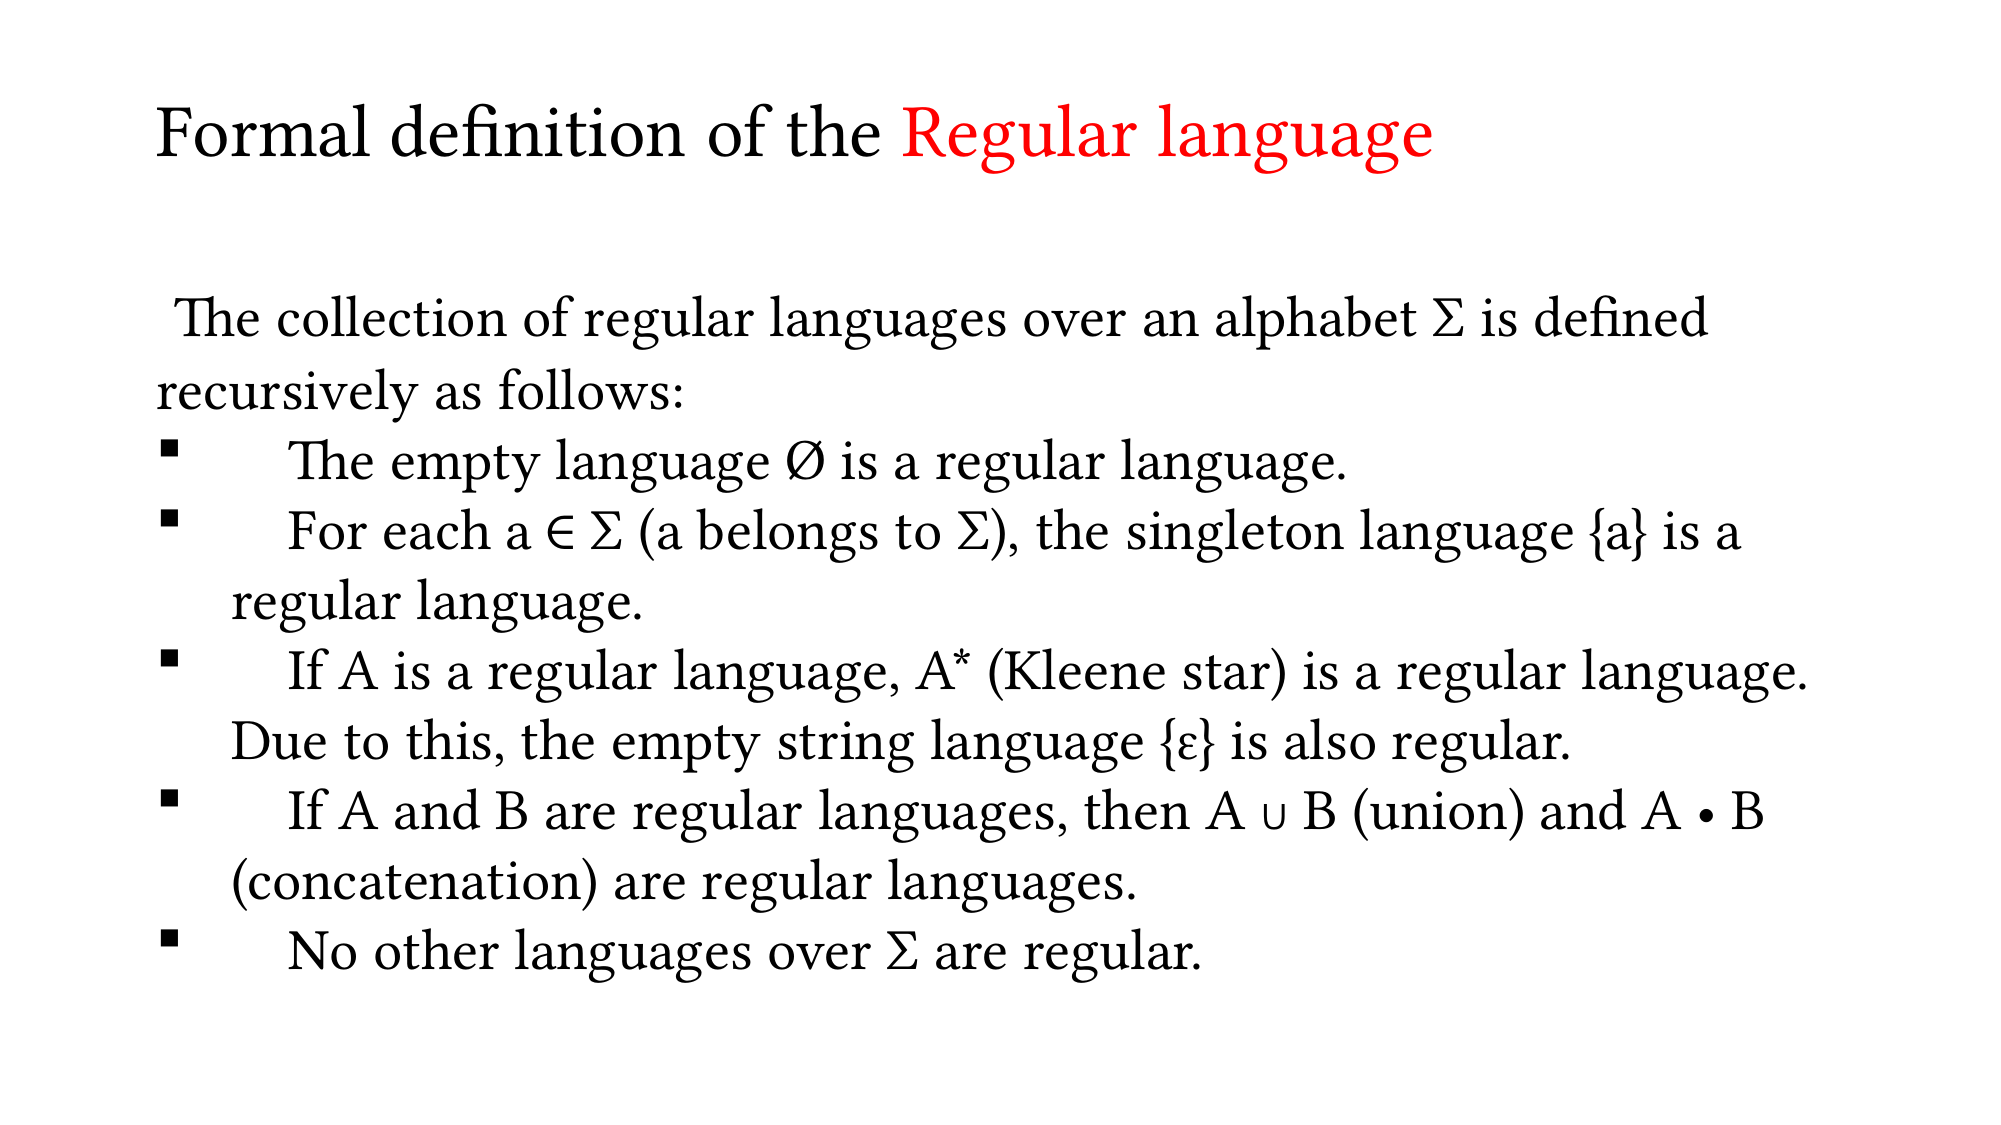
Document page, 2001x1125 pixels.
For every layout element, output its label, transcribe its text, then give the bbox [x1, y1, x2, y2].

text_box Formal definition of the Regular language The collection of regular languages over an alphabet Σ is defined recursively as follows: The empty language Ø is a regular language. For each a ∈ Σ (a belongs to Σ), the singleton language {a} is a regular language. If A is a regular language, A* (Kleene star) is a regular language. Due to this, the empty string language {ε} is also regular. If A and B are regular languages, then A ∪ B (union) and A • B (concatenation) are regular languages. No other languages over Σ are regular. [141, 73, 1889, 989]
